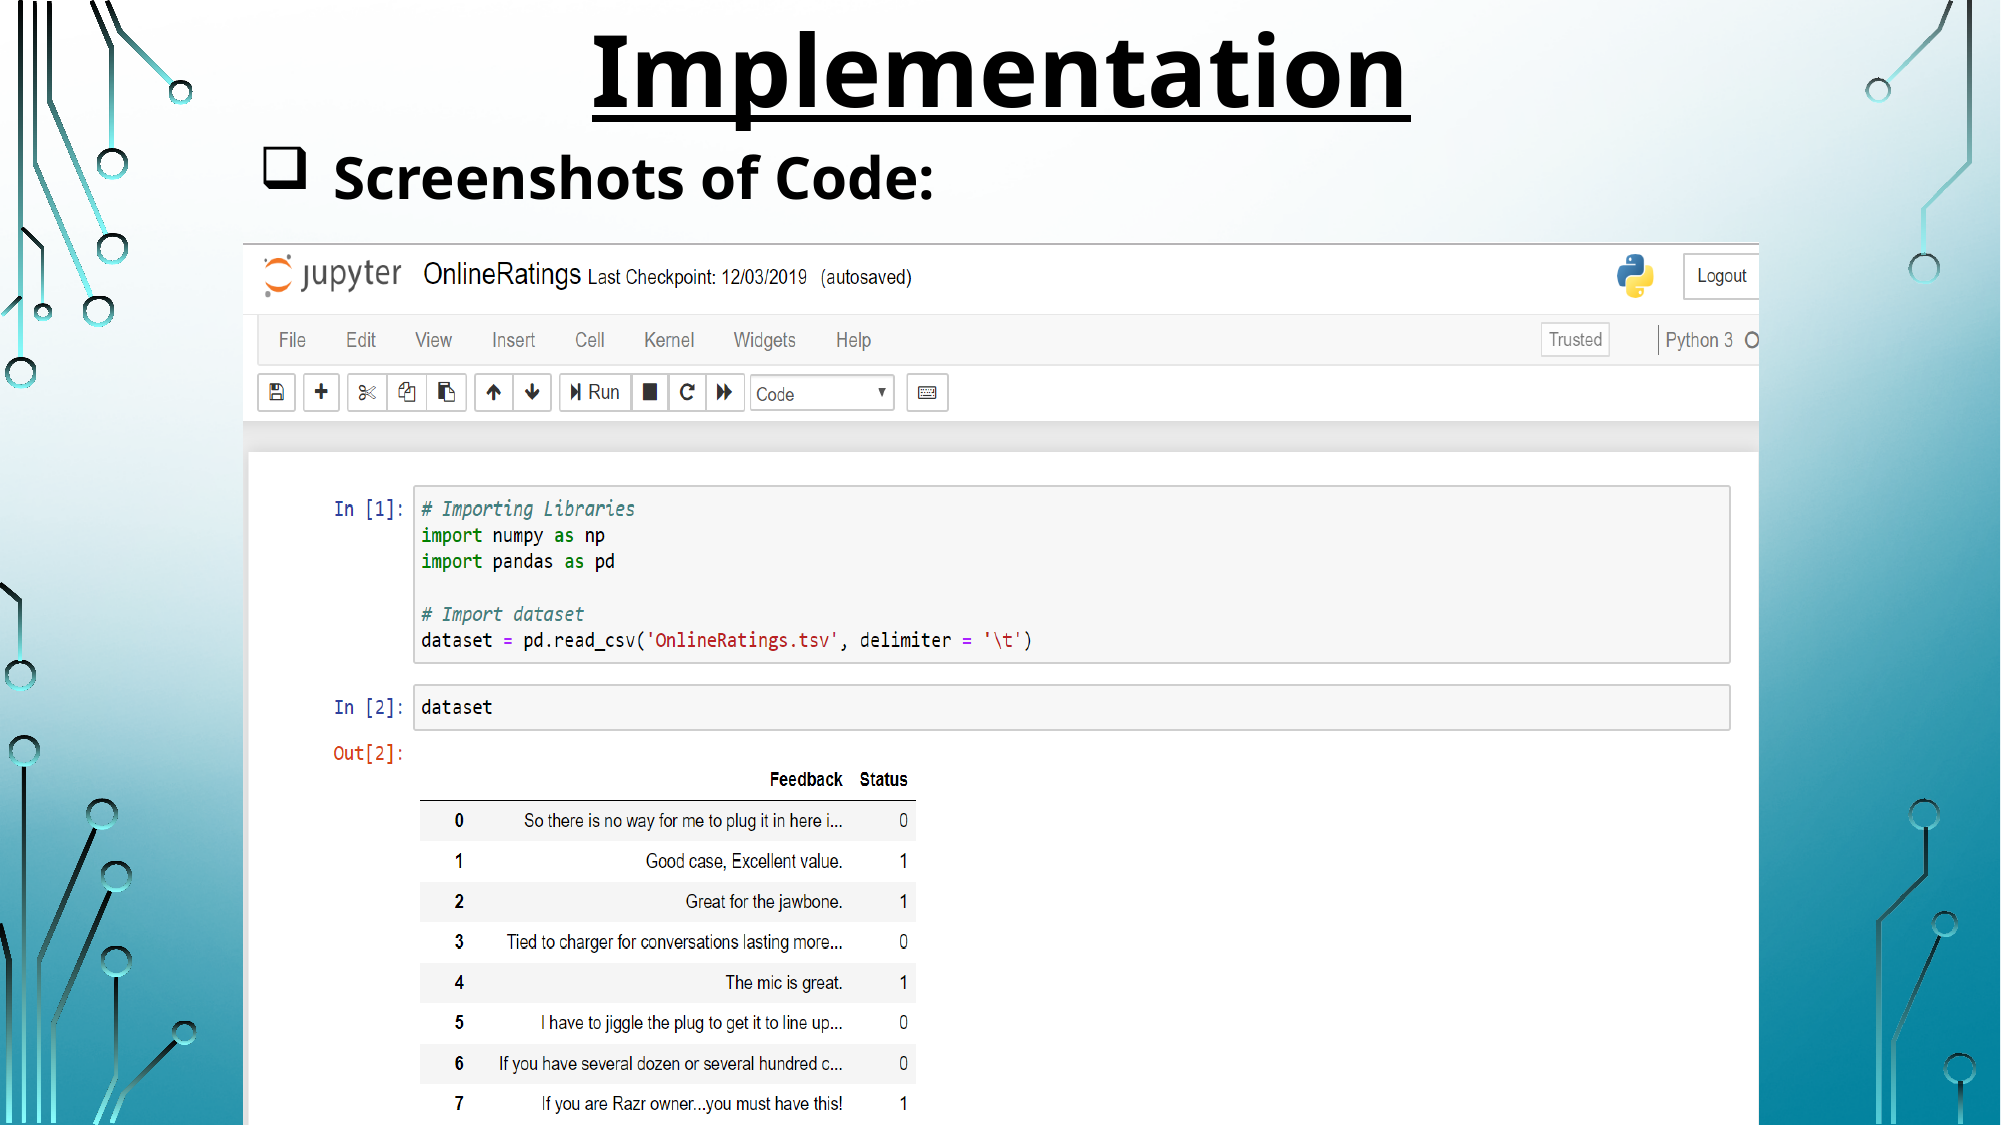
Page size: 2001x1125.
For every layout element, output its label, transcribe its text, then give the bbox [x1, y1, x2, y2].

text_box Implementation [243, 0, 1759, 104]
text_box Screenshots of Code: [243, 133, 1759, 242]
picture [243, 242, 1760, 1125]
